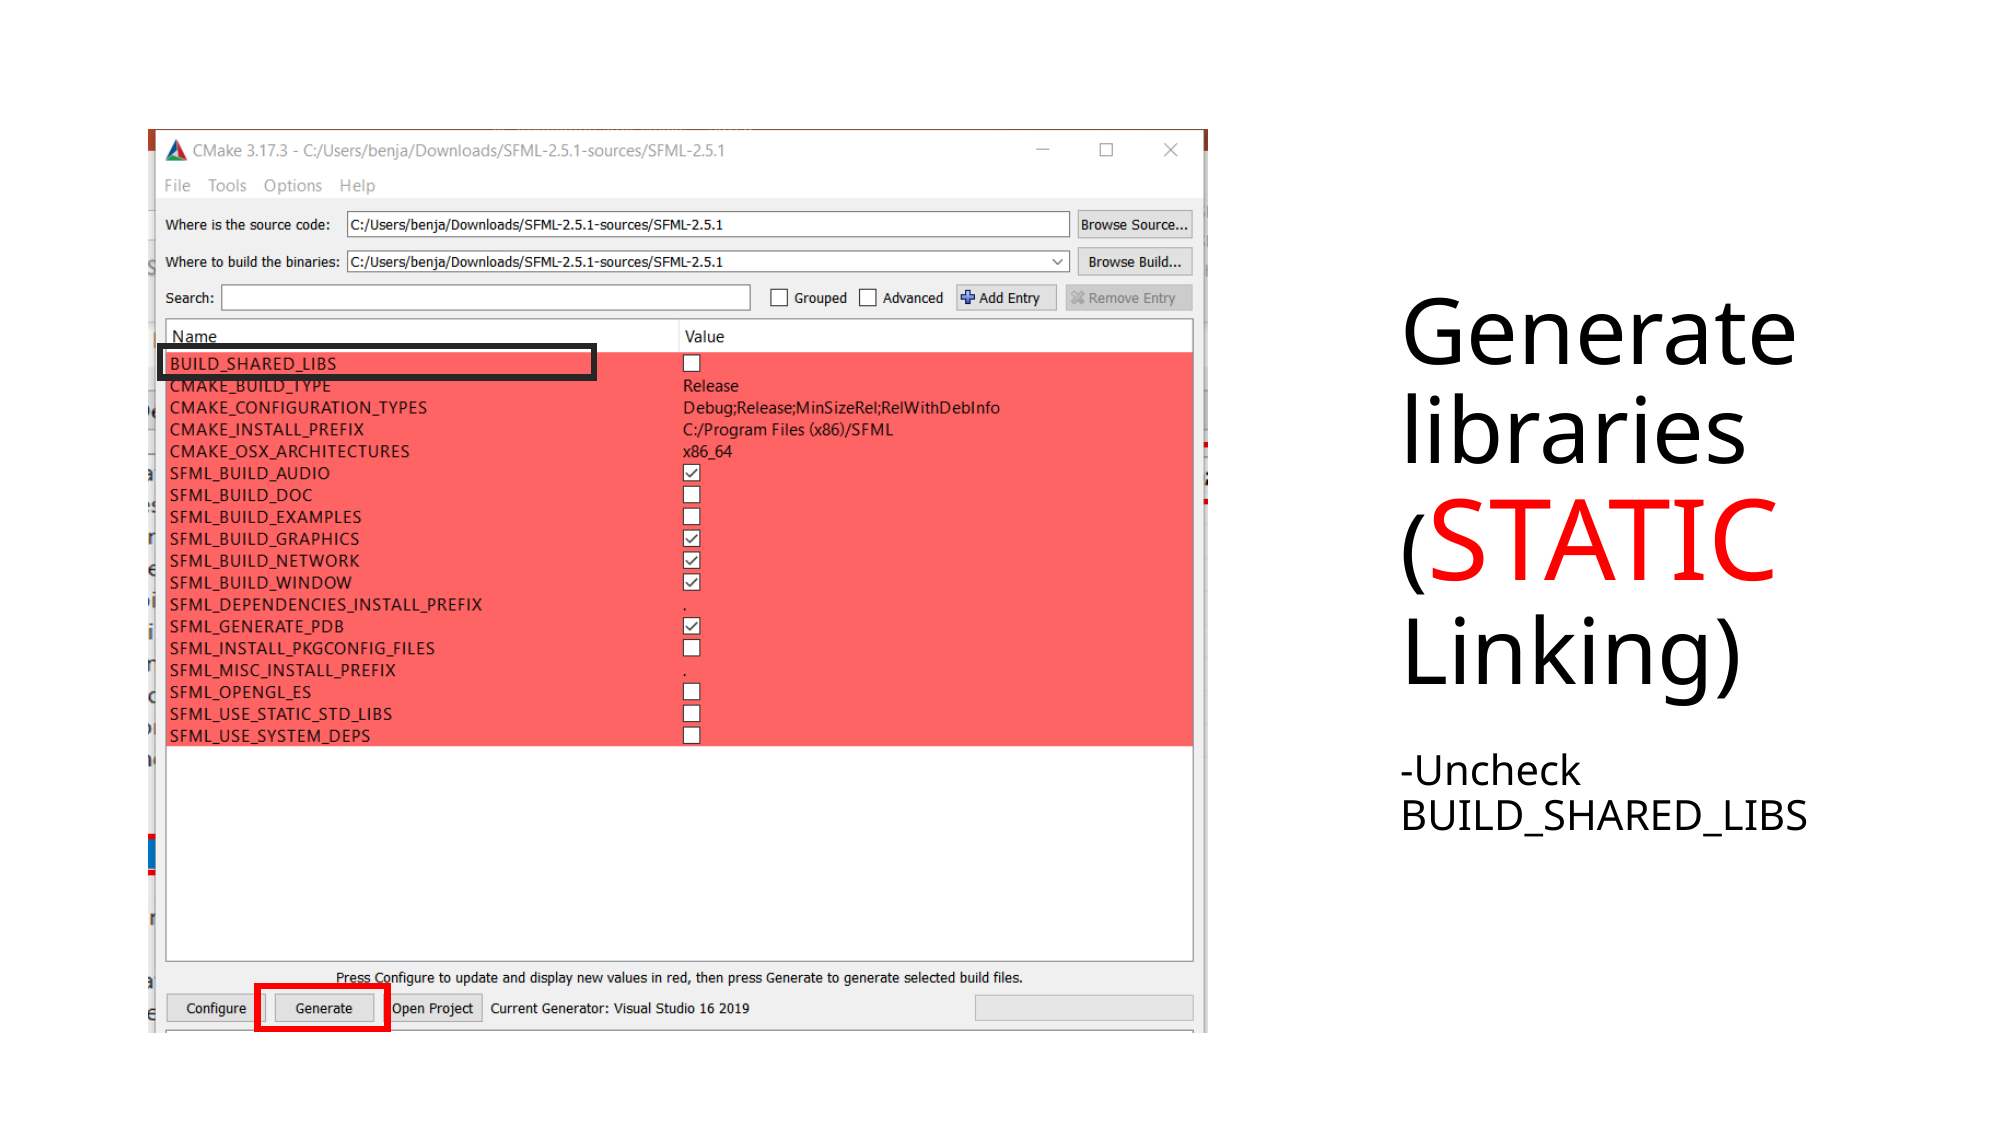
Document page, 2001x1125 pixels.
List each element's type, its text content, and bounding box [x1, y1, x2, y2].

picture [148, 129, 1208, 1033]
title Generate libraries (STATIC Linking) -Uncheck BUILD_SHARED_LIBS [1385, 104, 1901, 1020]
